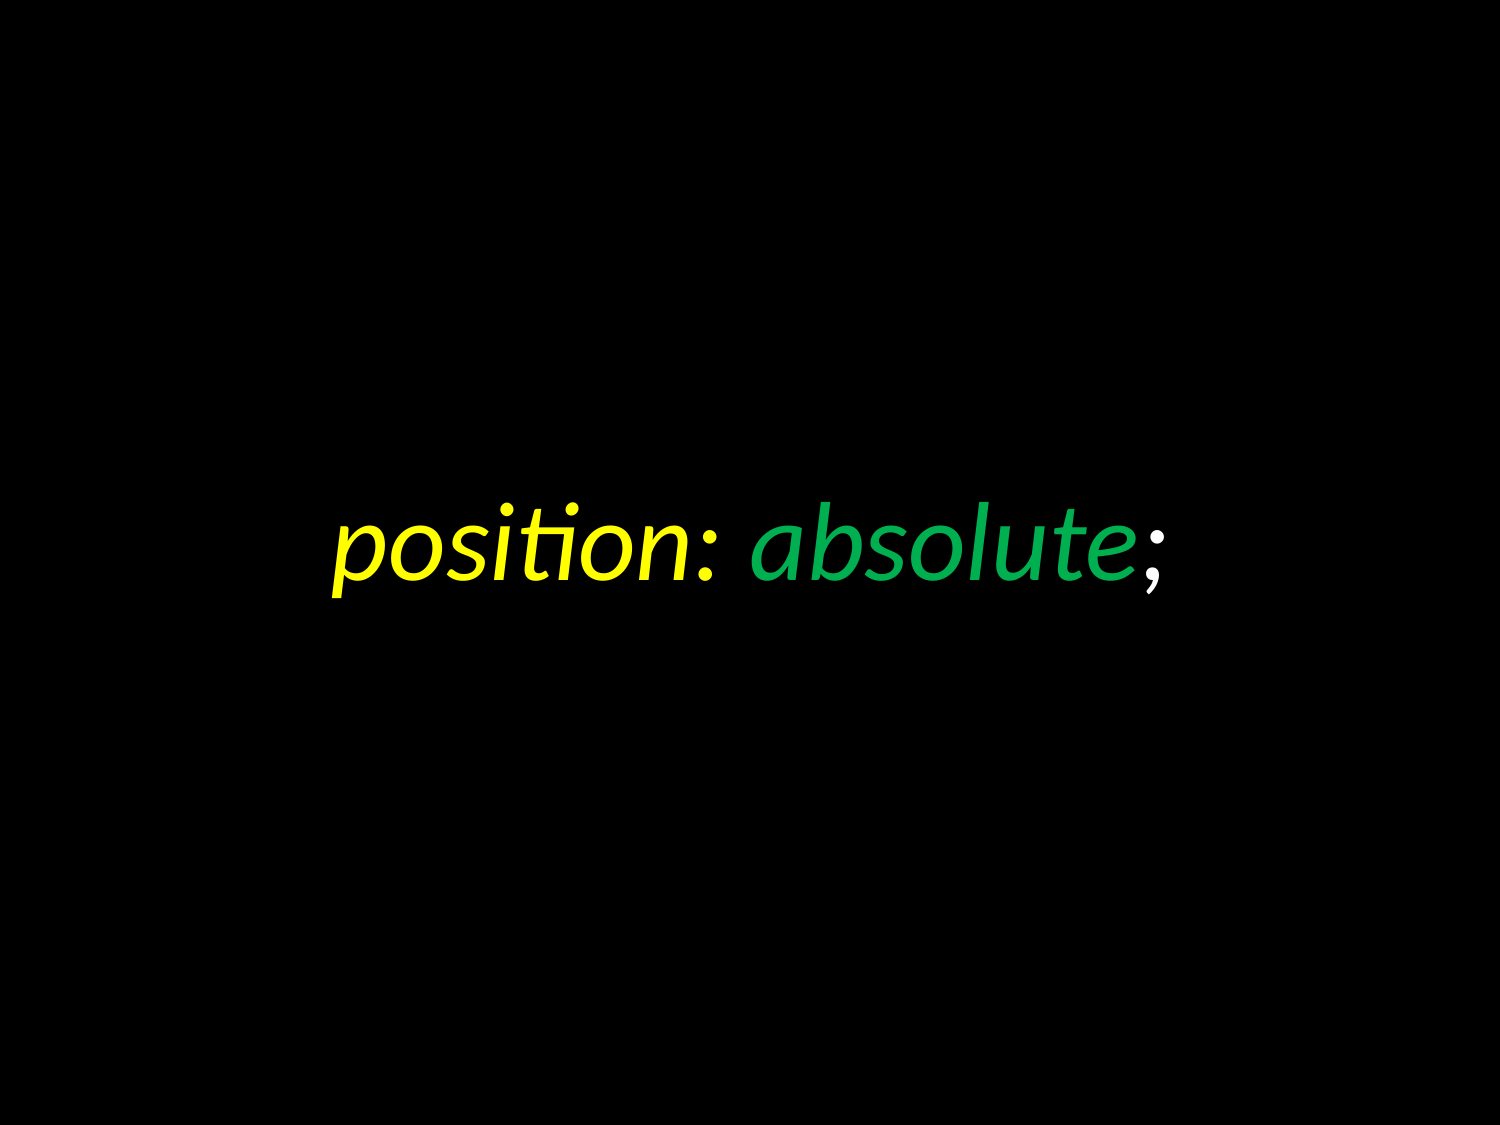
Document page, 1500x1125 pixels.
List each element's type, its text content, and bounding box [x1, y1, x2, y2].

text_box position: absolute; [125, 460, 1375, 611]
